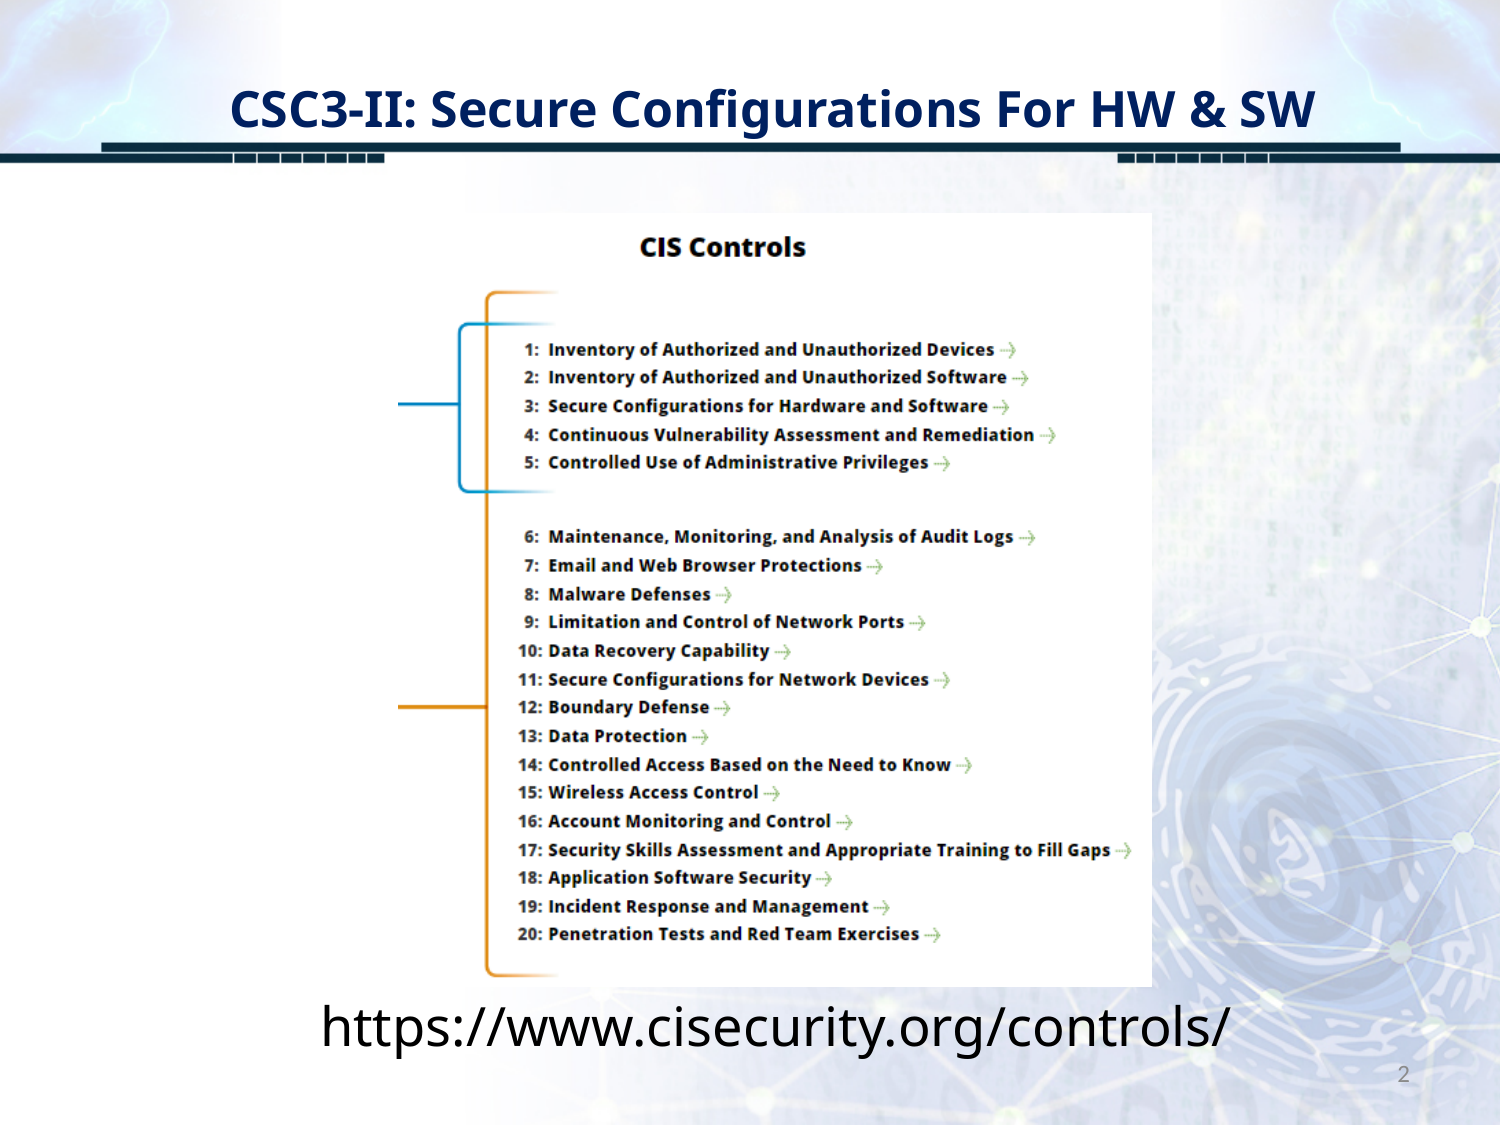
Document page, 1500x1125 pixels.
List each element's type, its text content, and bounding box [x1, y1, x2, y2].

picture [0, 0, 1500, 1125]
text_box https://www.cisecurity.org/controls/ [305, 984, 1248, 1065]
slide_number 2 [1074, 1042, 1425, 1103]
title CSC3-II: Secure Configurations For HW & SW [97, 34, 1448, 182]
